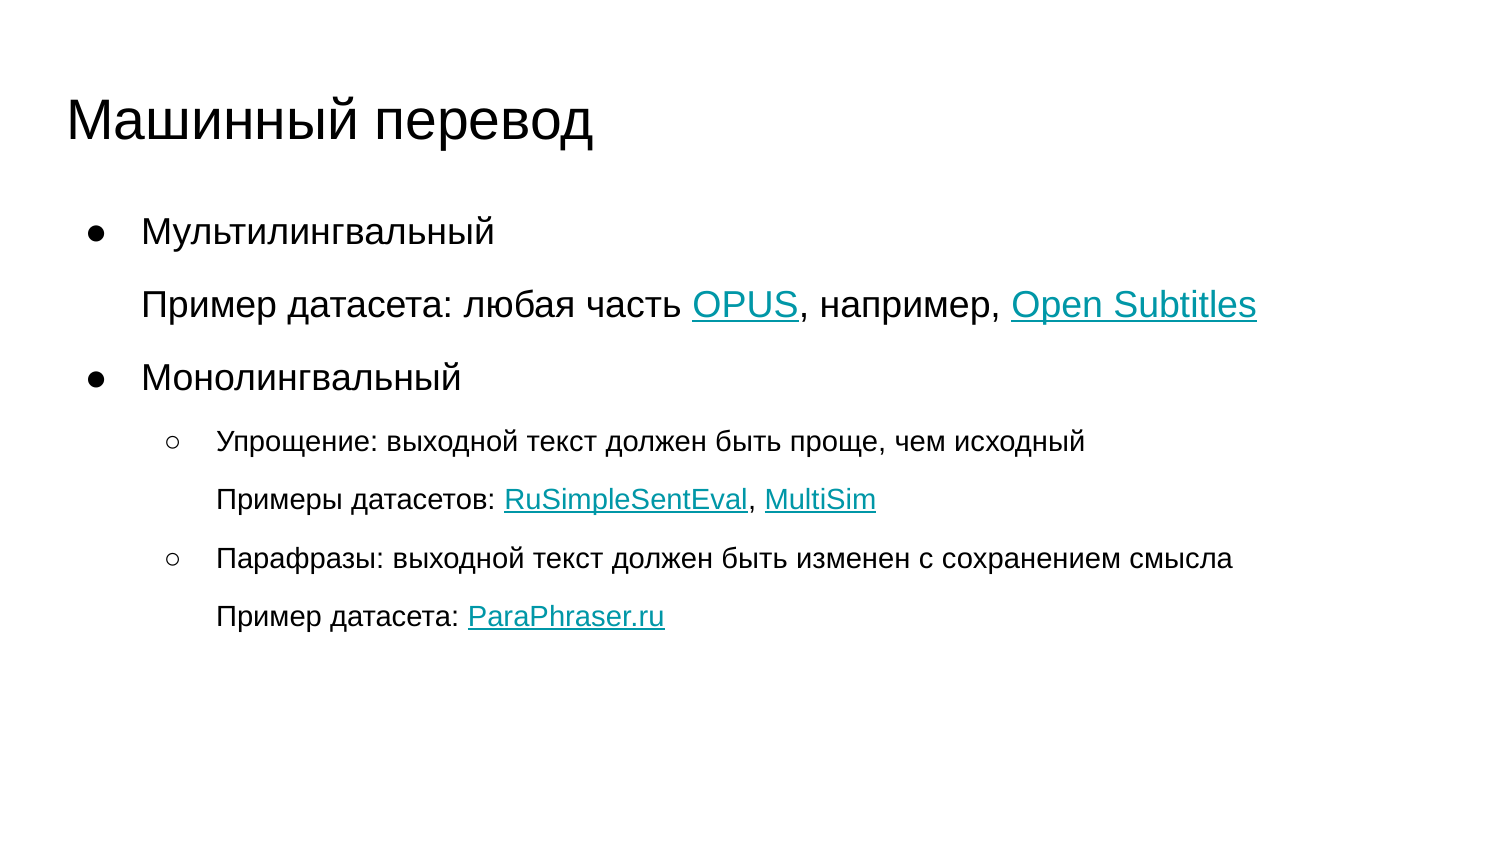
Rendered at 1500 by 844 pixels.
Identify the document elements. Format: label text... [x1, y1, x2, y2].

list Мультилингвальный Пример датасета: любая часть OPUS, например, Open Subtitles Монолингвальный Упрощение: выходной текст должен быть проще, чем исходный Примеры датасетов: RuSimpleSentEval, MultiSim Парафразы: выходной текст должен быть изменен с сохранением смысла Пример датасета: ParaPhraser.ru [51, 189, 1449, 750]
title Машинный перевод [51, 72, 1449, 167]
